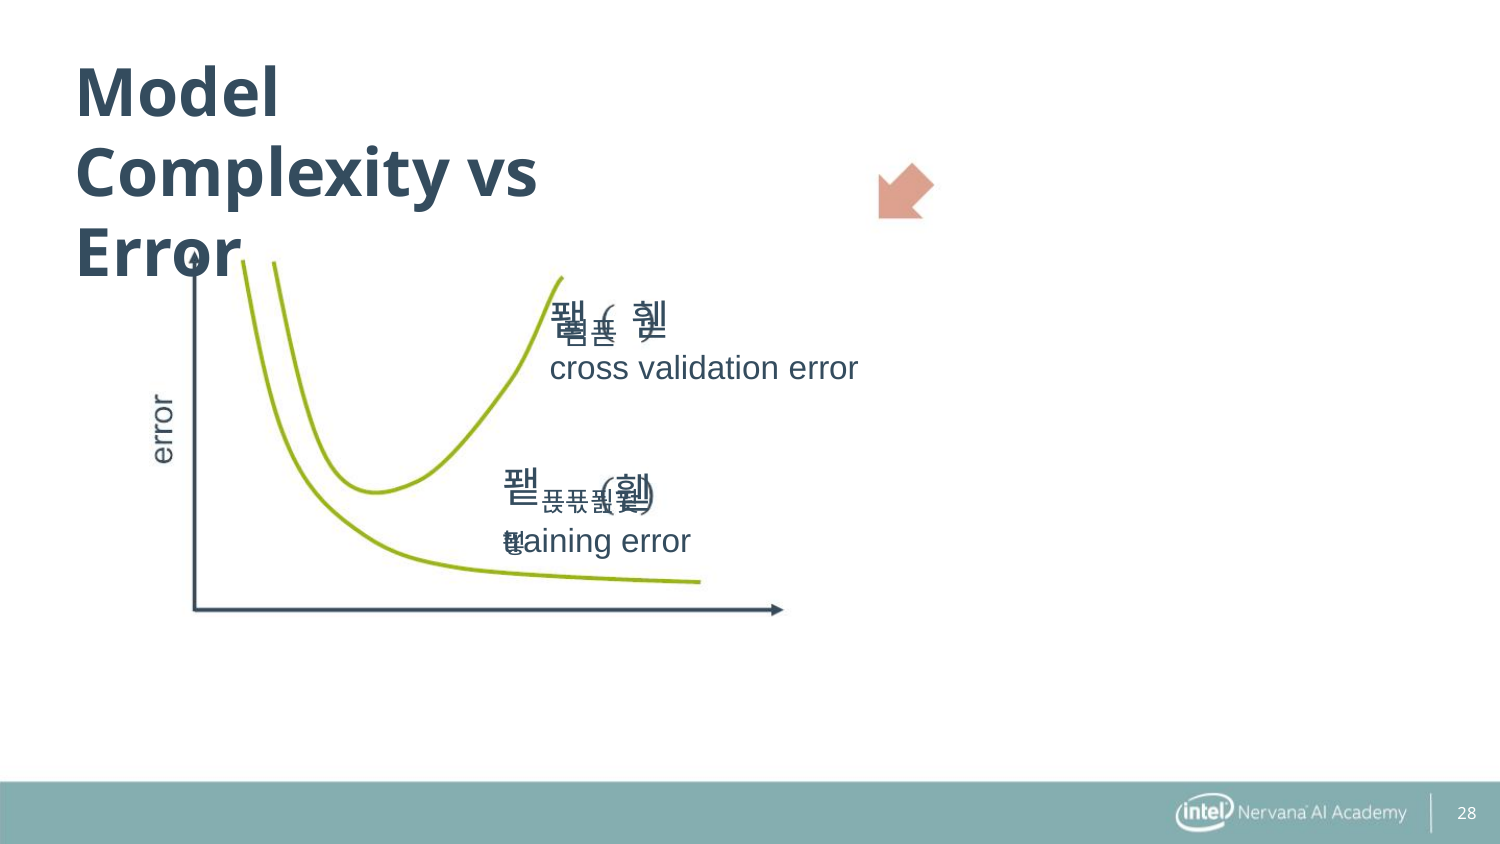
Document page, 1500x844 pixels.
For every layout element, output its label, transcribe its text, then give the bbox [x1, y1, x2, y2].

text_box [0, 0, 1500, 844]
text_box training error [502, 521, 742, 559]
text_box 휃 [614, 475, 701, 518]
text_box 28 [1457, 801, 1500, 823]
text_box 퐽푡푟푎푖푛 [502, 475, 658, 521]
text_box 퐽 휃 [549, 302, 702, 345]
text_box Model Complexity vs Error [74, 50, 666, 290]
text_box 푐푣 [562, 320, 641, 349]
text_box cross validation error [549, 349, 909, 387]
